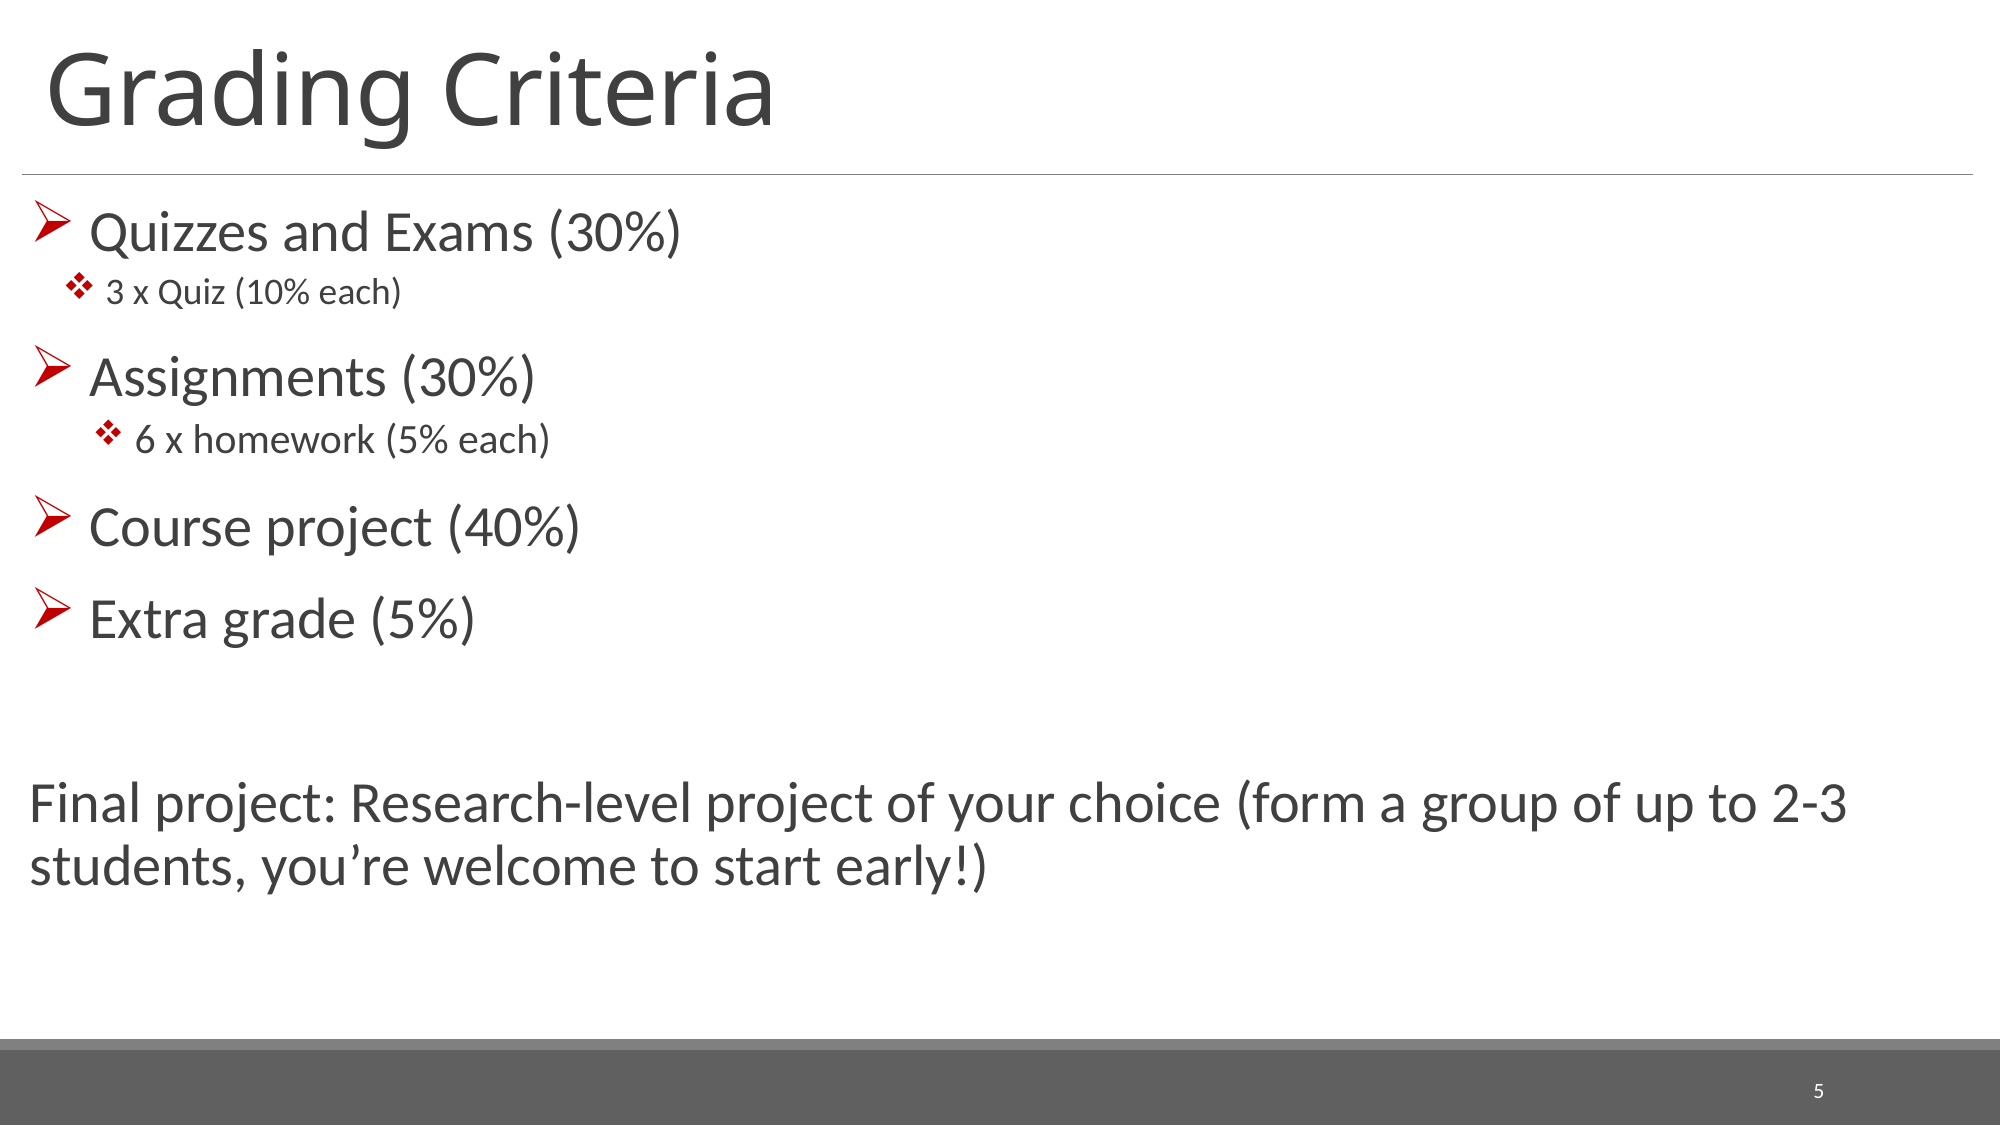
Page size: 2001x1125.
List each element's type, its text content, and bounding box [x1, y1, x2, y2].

list Quizzes and Exams (30%) 3 x Quiz (10% each) Assignments (30%) 6 x homework (5% each) Course project (40%) Extra grade (5%) Final project: Research-level project of your choice (form a group of up to 2-3 students, you’re welcome to start early!) [29, 193, 1969, 1030]
title Grading Criteria [29, 22, 1969, 154]
slide_number 5 [1624, 1059, 1840, 1120]
